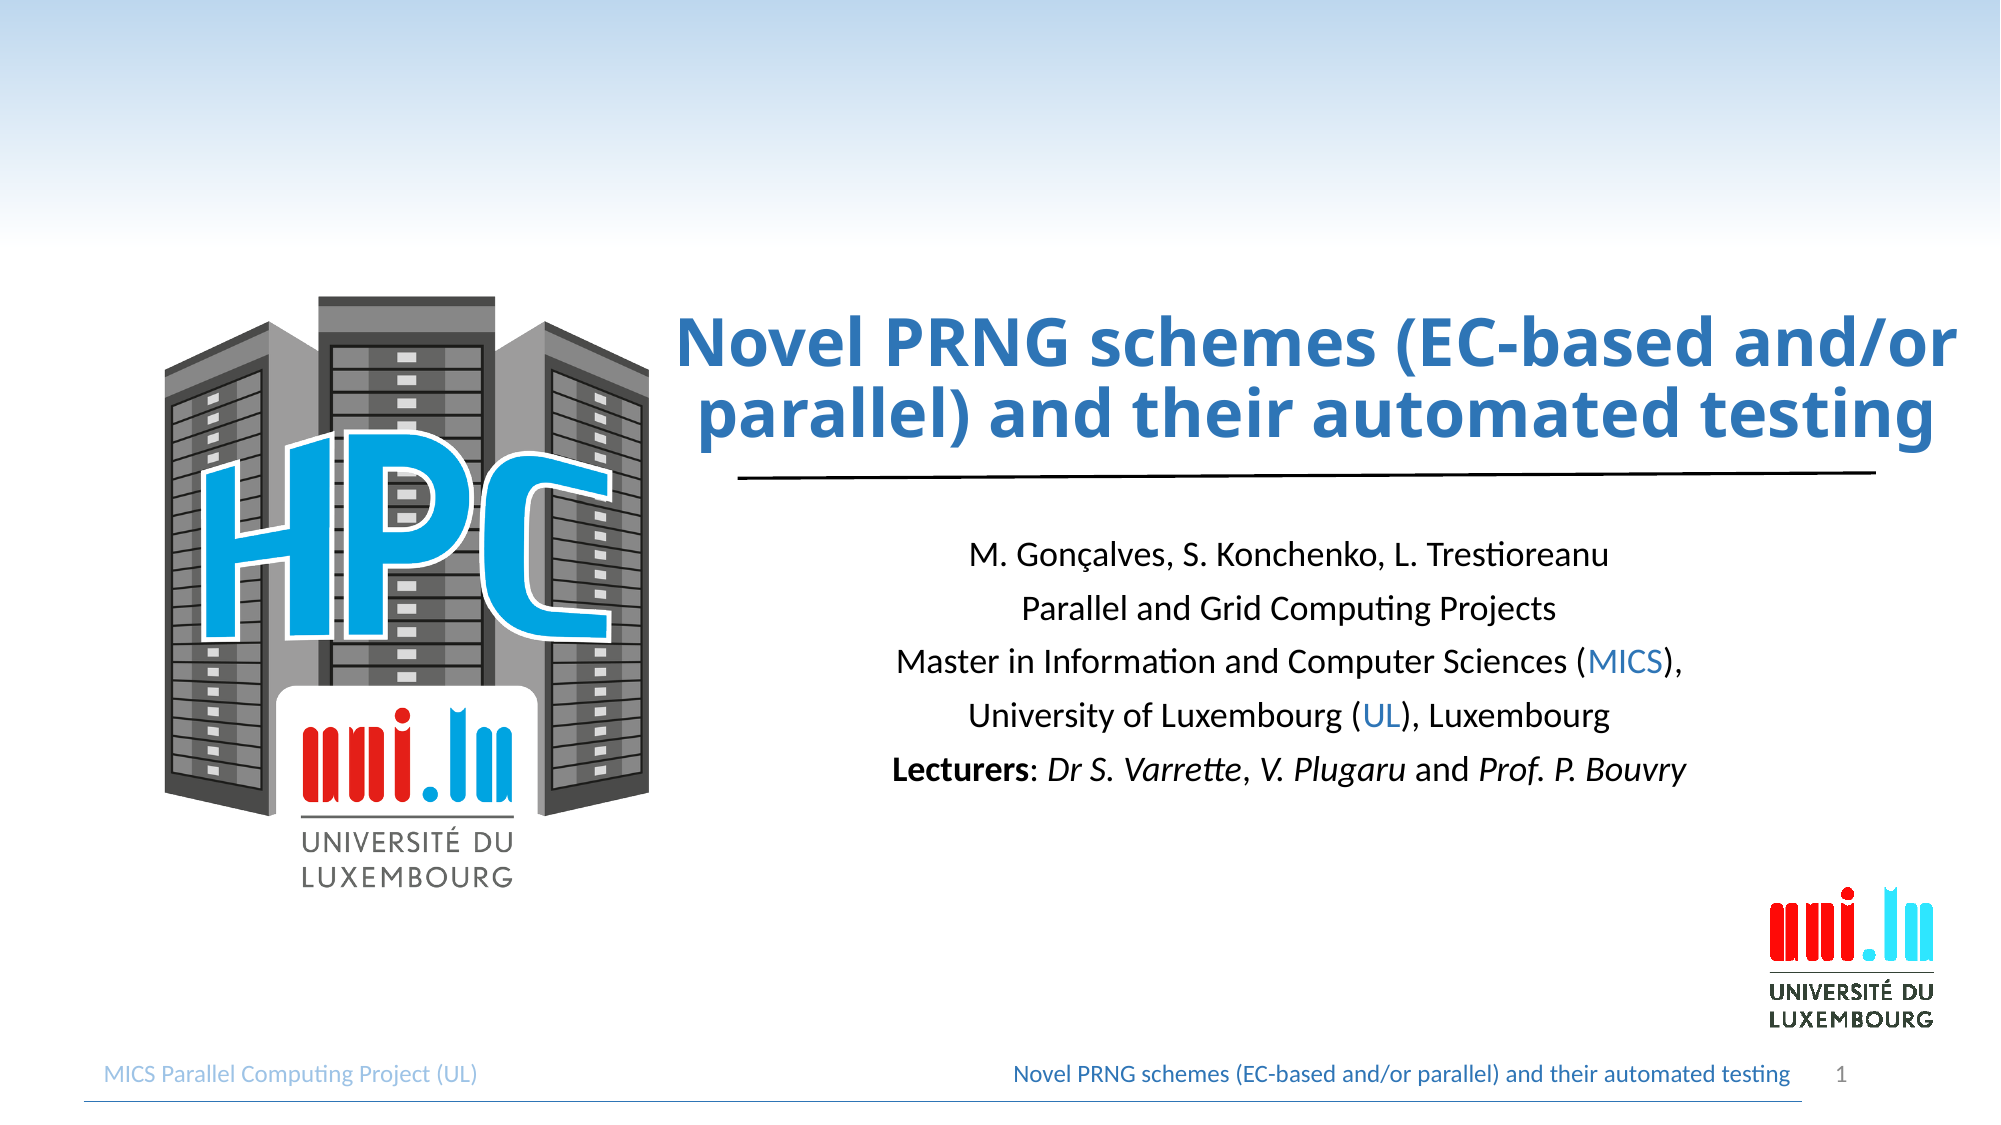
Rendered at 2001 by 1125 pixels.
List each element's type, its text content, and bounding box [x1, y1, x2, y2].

picture [160, 292, 653, 921]
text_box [737, 472, 1876, 479]
footer MICS Parallel Computing Project (UL) Novel PRNG schemes (EC-based and/or parallel) and their automated testing [44, 1042, 1412, 1103]
title Novel PRNG schemes (EC-based and/or parallel) and their automated testing [652, 68, 1982, 460]
slide_number 1 [1412, 1042, 1863, 1103]
subtitle M. Gonçalves, S. Konchenko, L. Trestioreanu Parallel and Grid Computing Projects Master in Information and Computer Sciences (MICS), University of Luxembourg (UL), Luxembourg Lecturers: Dr S. Varrette, V. Plugaru and Prof. P. Bouvry [653, 527, 2000, 800]
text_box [1769, 887, 1934, 1028]
